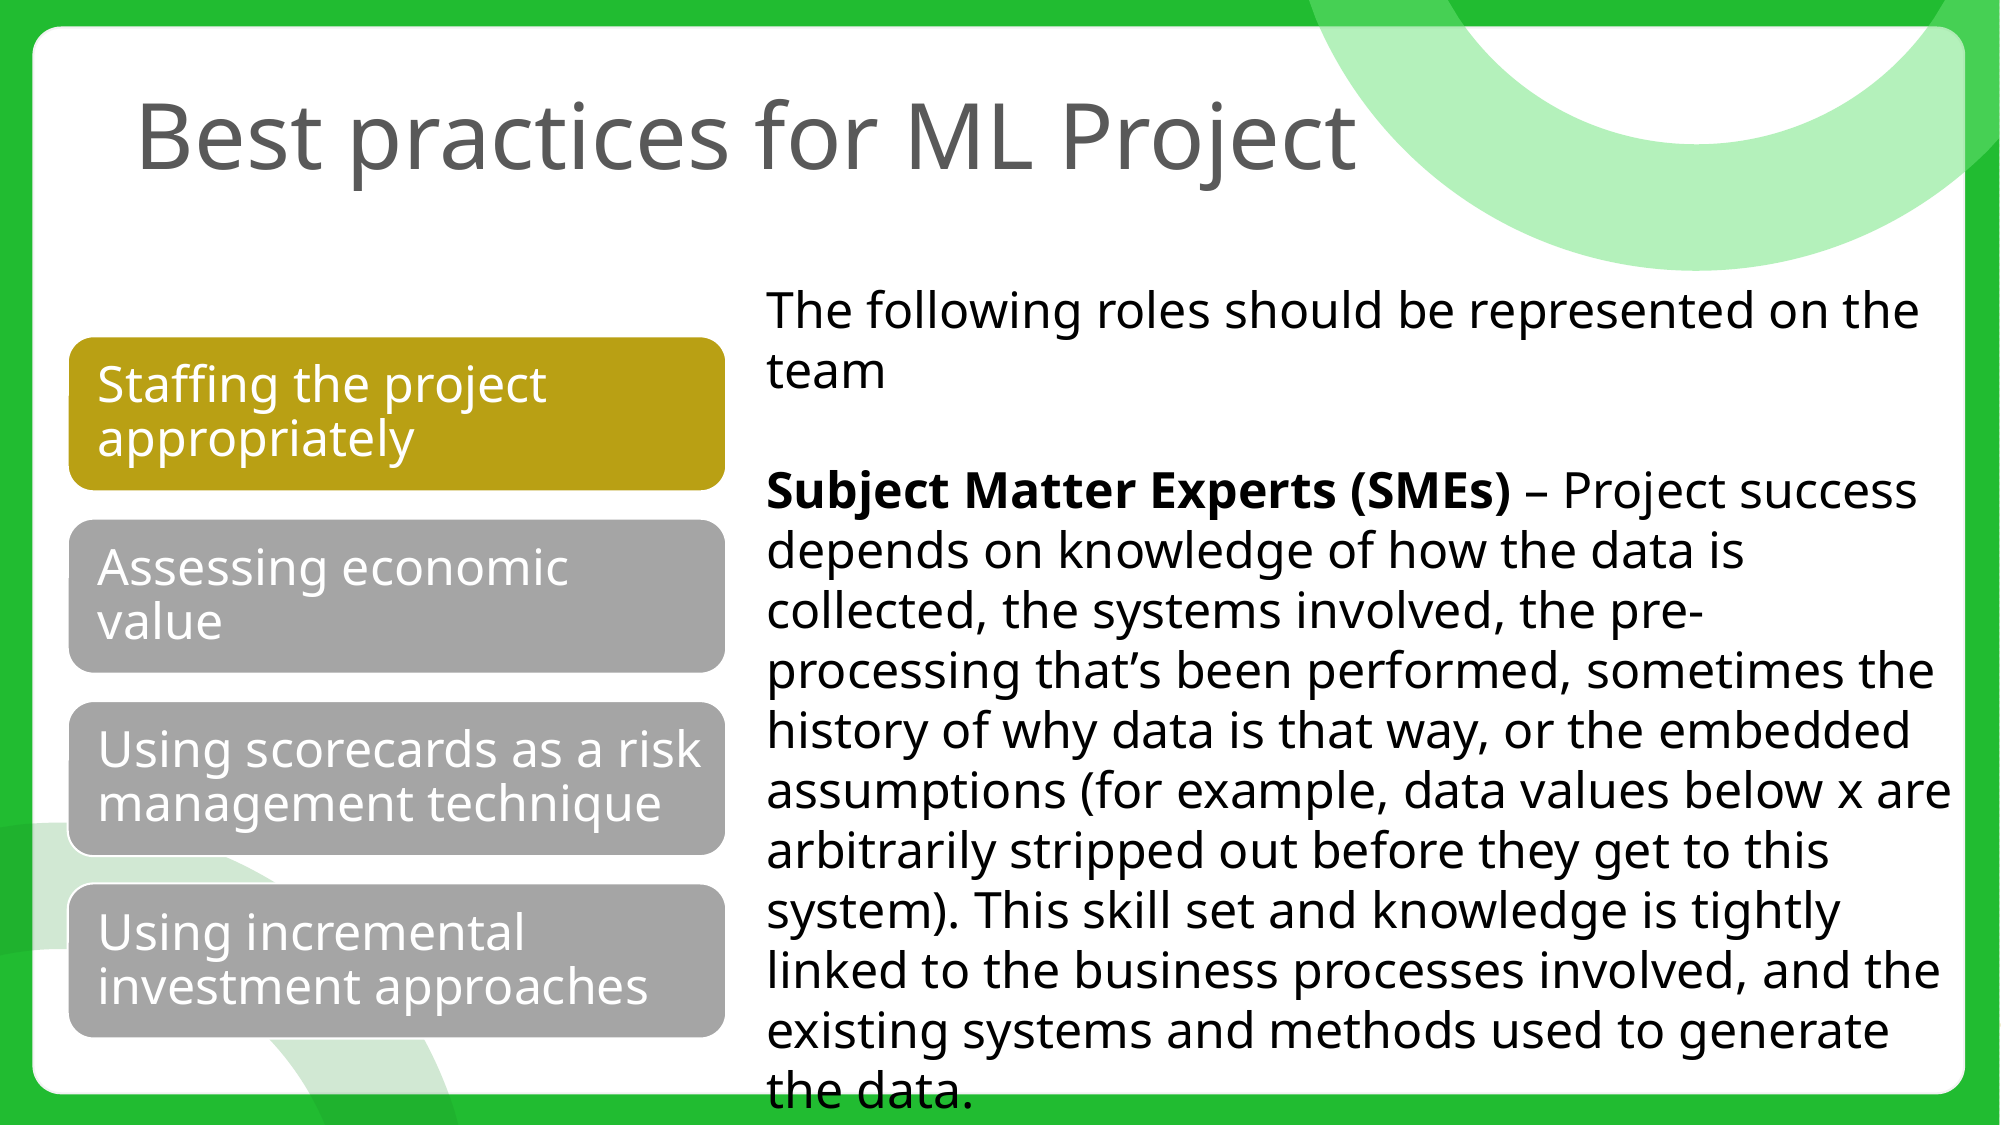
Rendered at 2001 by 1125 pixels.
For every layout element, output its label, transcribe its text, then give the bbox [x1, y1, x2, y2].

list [0, 330, 915, 1045]
text_box The following roles should be represented on the team Subject Matter Experts (SMEs) – Project success depends on knowledge of how the data is collected, the systems involved, the pre-processing that’s been performed, sometimes the history of why data is that way, or the embedded assumptions (for example, data values below x are arbitrarily stripped out before they get to this system). This skill set and knowledge is tightly linked to the business processes involved, and the existing systems and methods used to generate the data. [751, 271, 1968, 1125]
text_box Best practices for ML Project [119, 80, 1845, 199]
